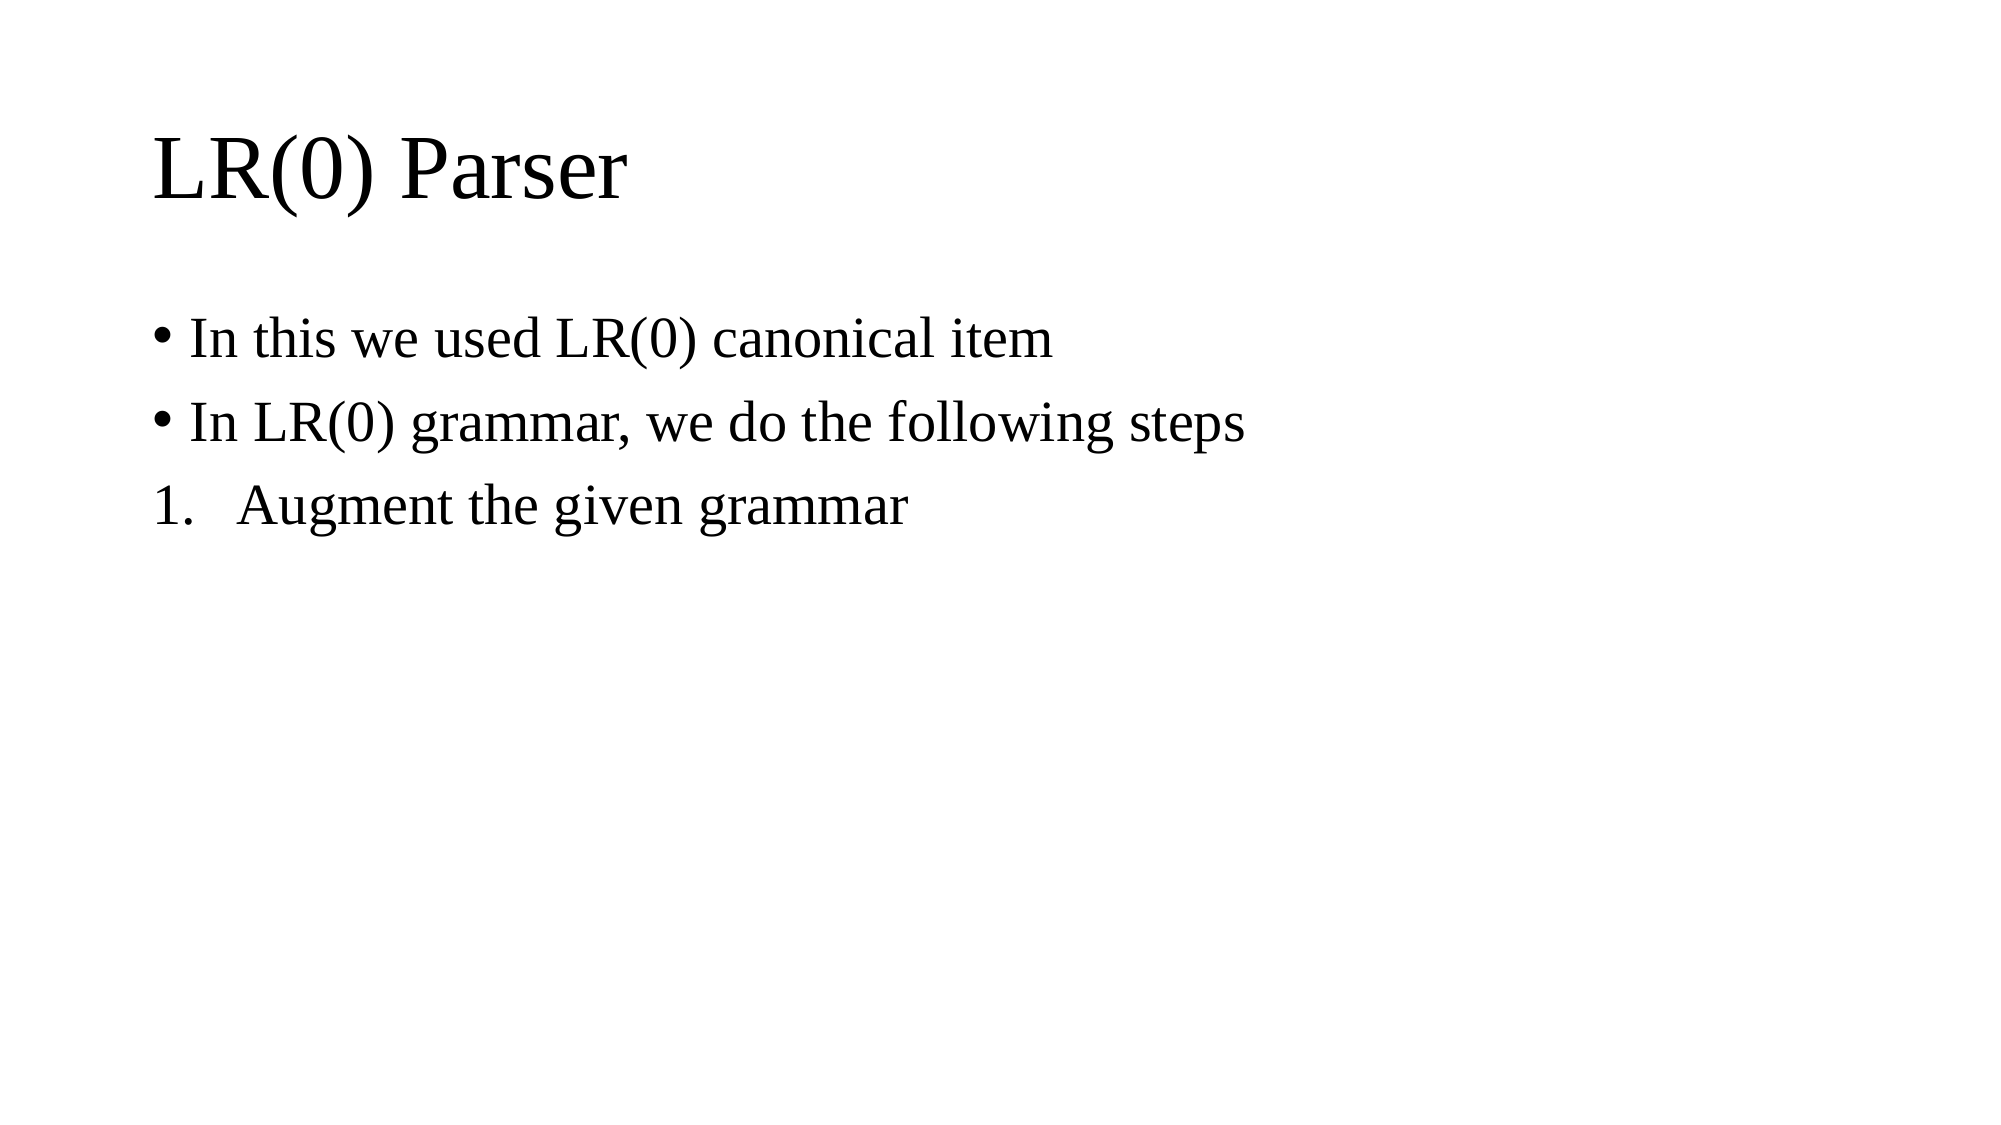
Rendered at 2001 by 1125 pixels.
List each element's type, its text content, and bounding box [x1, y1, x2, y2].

list In this we used LR(0) canonical item In LR(0) grammar, we do the following steps Augment the given grammar [137, 299, 1863, 1014]
title LR(0) Parser [137, 59, 1863, 278]
